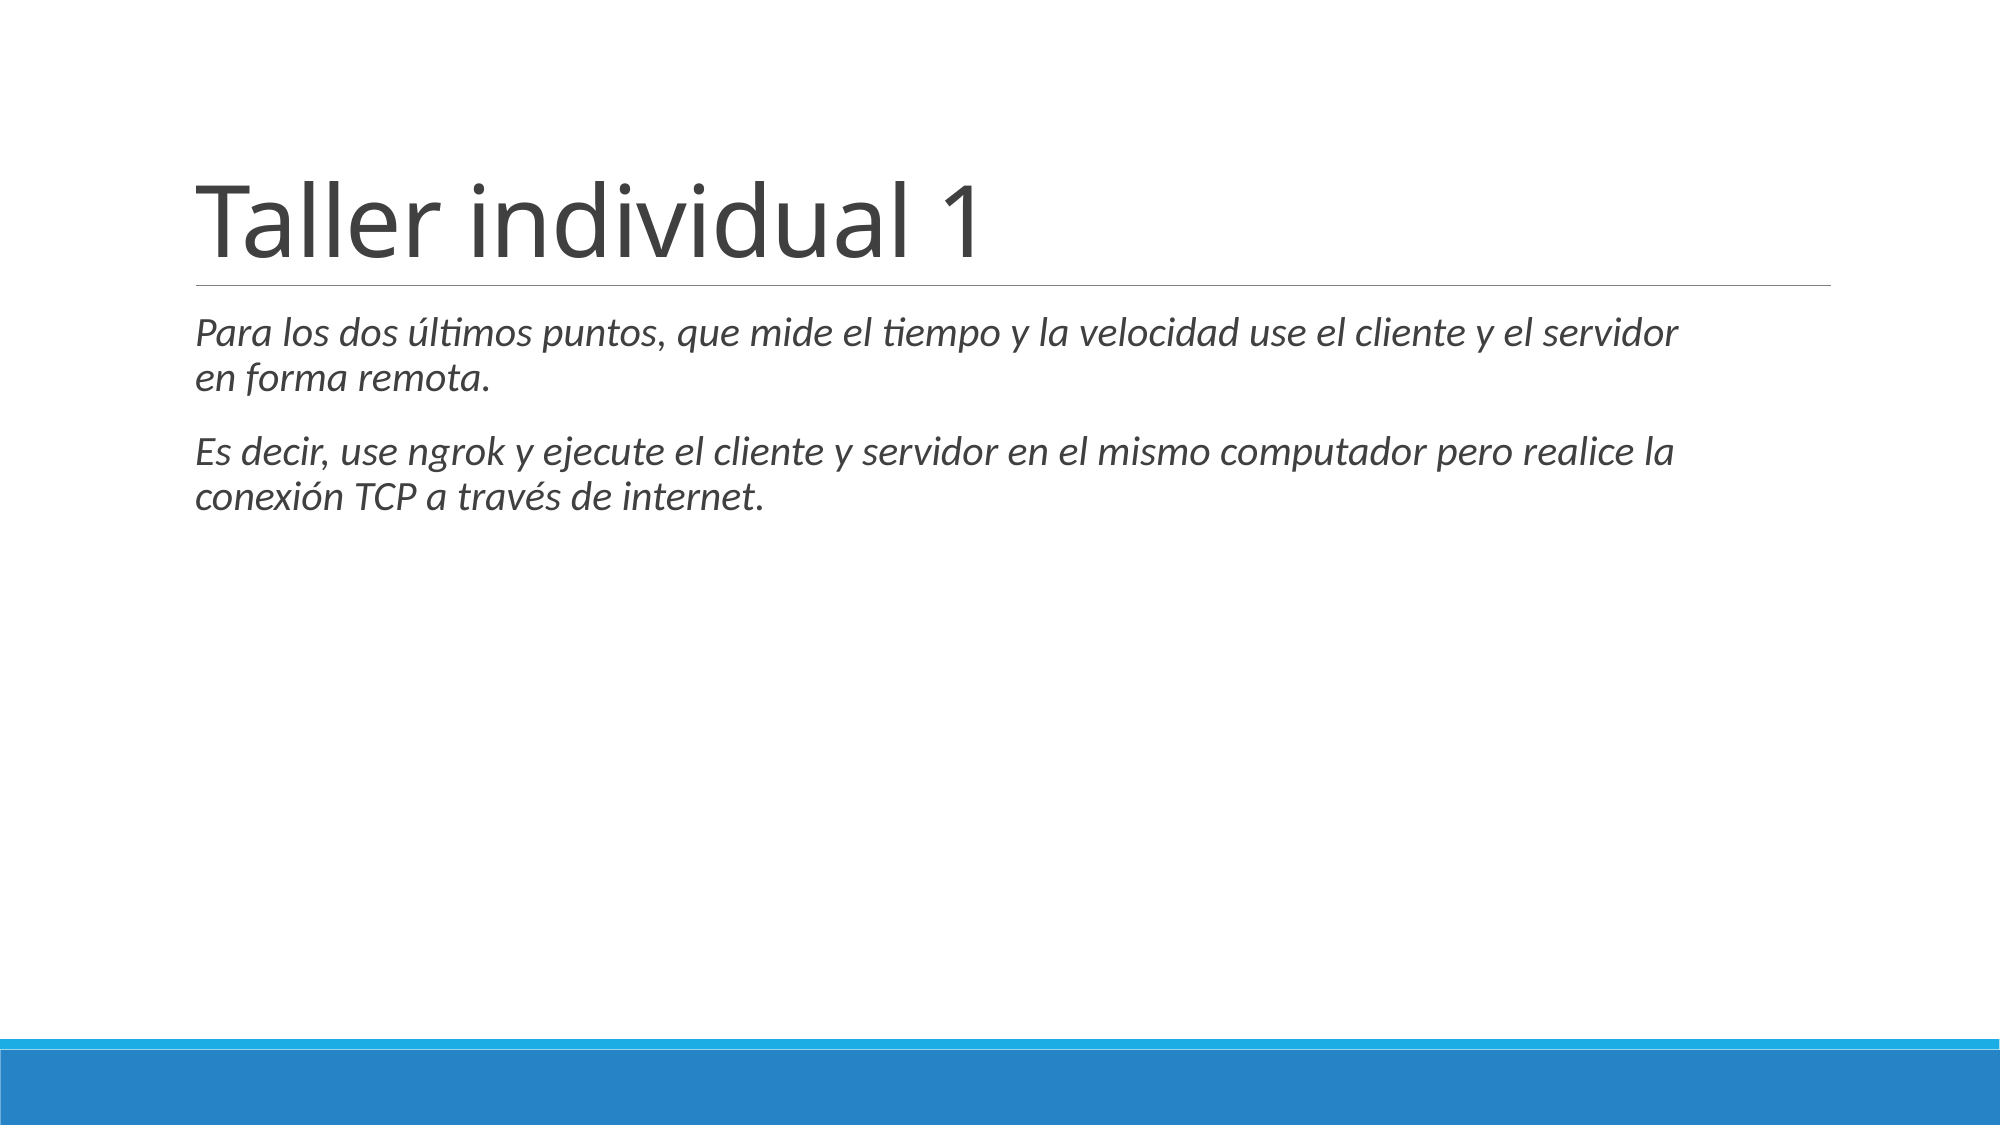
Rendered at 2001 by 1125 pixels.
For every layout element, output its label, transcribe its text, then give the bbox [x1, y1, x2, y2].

list Para los dos últimos puntos, que mide el tiempo y la velocidad use el cliente y el servidor en forma remota. Es decir, use ngrok y ejecute el cliente y servidor en el mismo computador pero realice la conexión TCP a través de internet. [180, 302, 1695, 963]
title Taller individual 1 [180, 47, 1830, 285]
